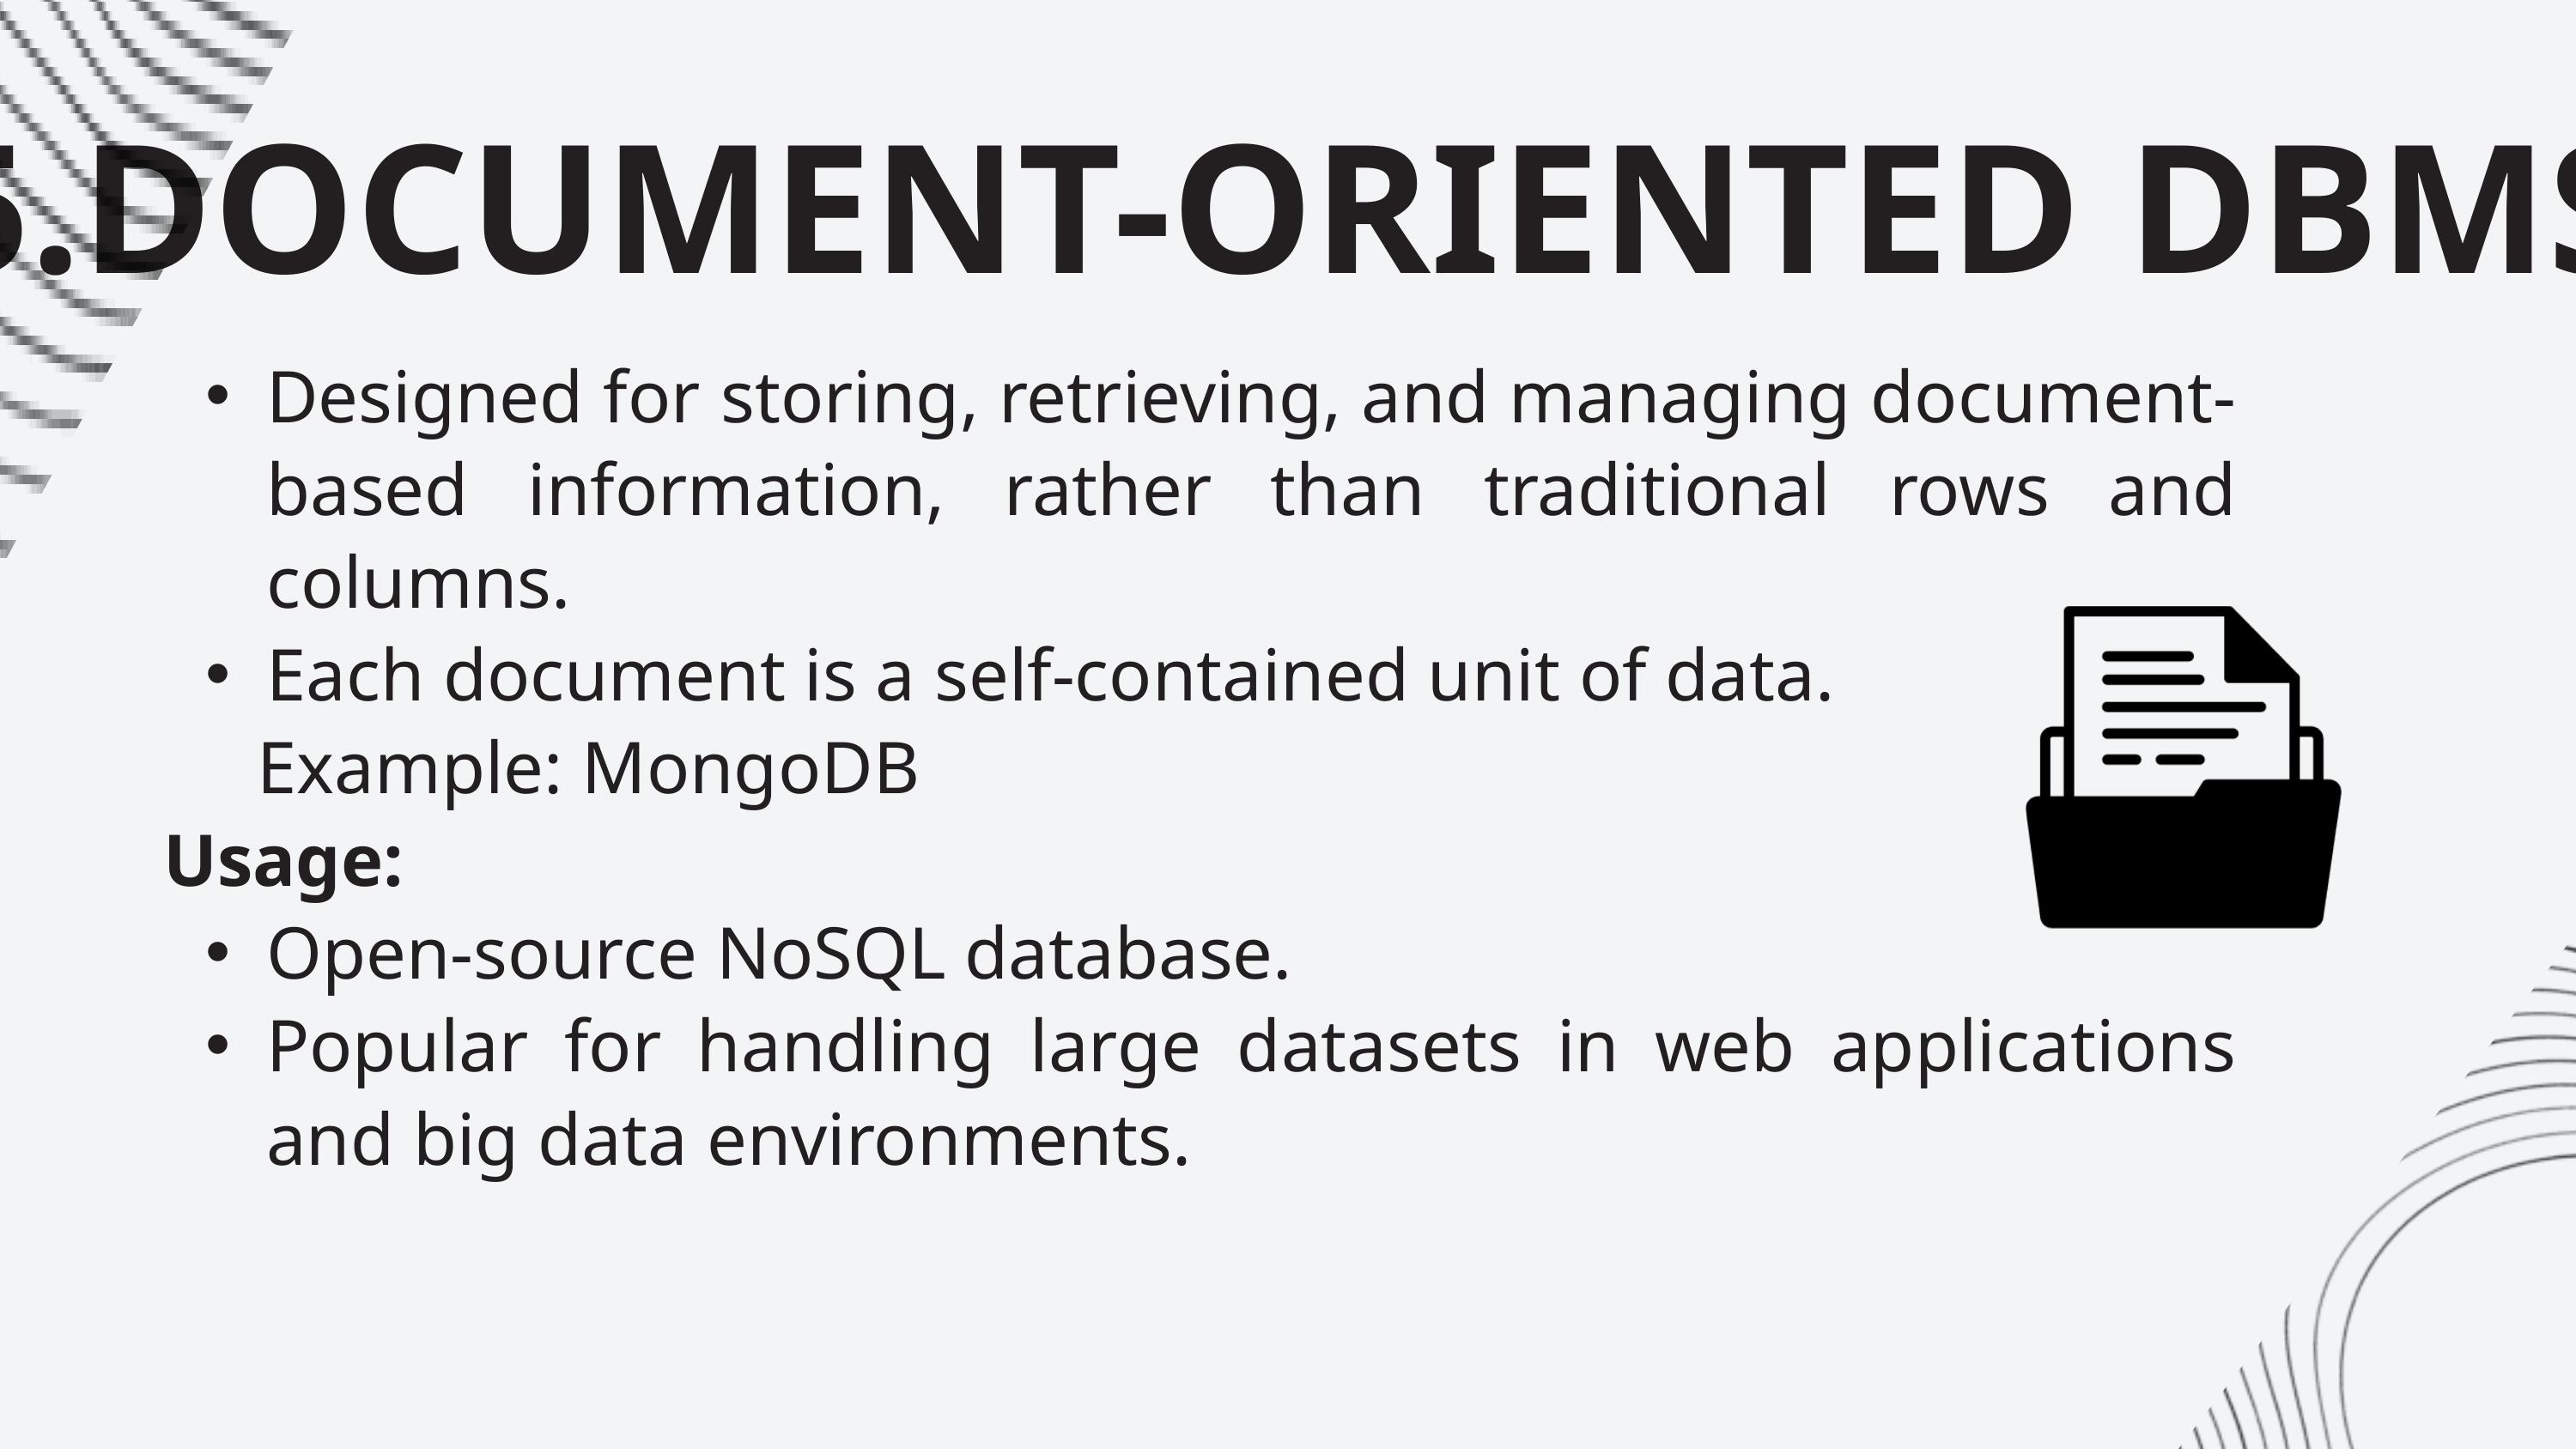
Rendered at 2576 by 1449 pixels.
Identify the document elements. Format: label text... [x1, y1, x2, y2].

text_box [0, 0, 310, 571]
text_box [2026, 605, 2342, 930]
text_box 5.DOCUMENT-ORIENTED DBMS [143, 63, 2576, 310]
text_box [2178, 933, 2576, 1449]
text_box Designed for storing, retrieving, and managing document-based information, rather than traditional rows and columns. Each document is a self-contained unit of data. Example: MongoDB Usage: Open-source NoSQL database. Popular for handling large datasets in web applications and big data environments. [144, 343, 2239, 1393]
